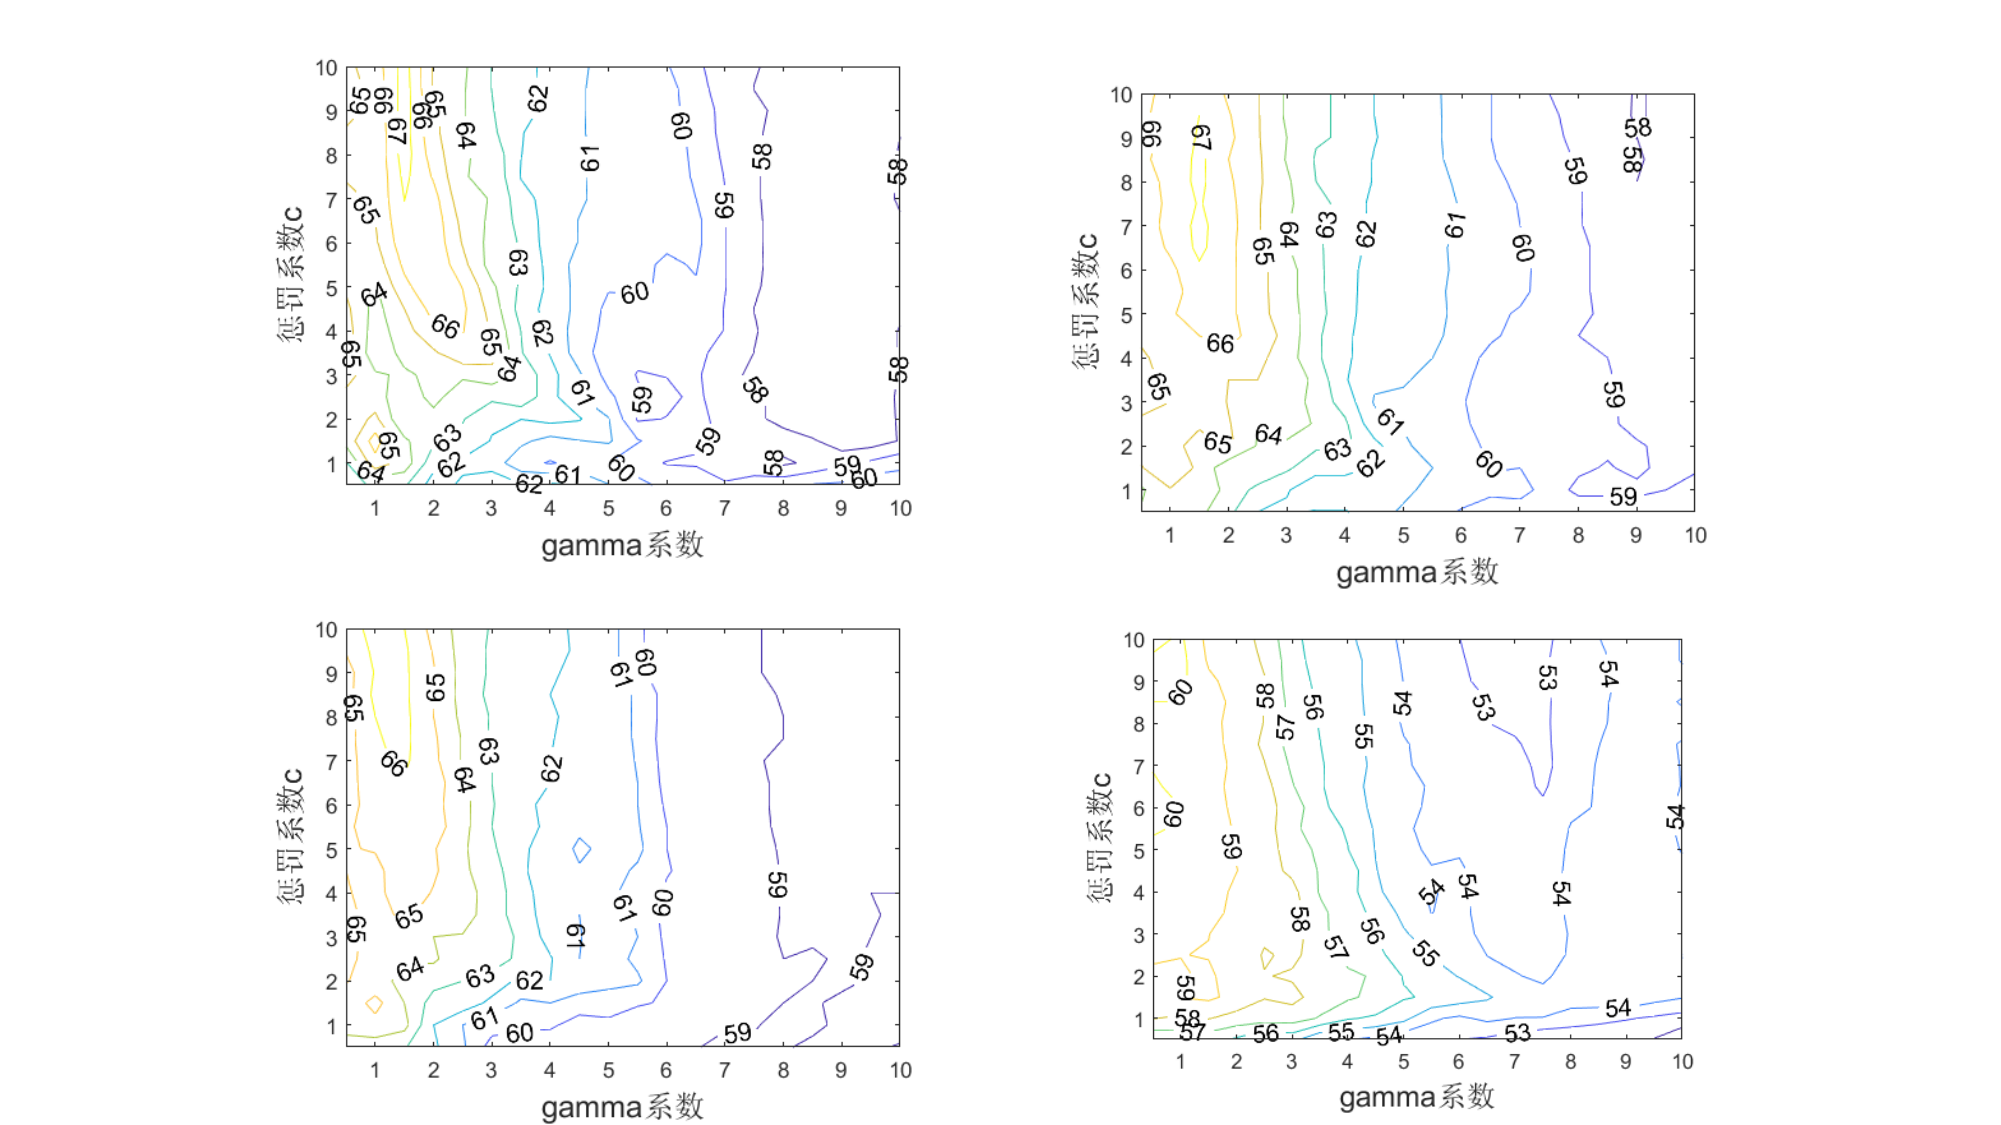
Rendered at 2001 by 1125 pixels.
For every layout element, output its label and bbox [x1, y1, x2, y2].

picture [253, 27, 968, 563]
picture [1048, 54, 1763, 590]
picture [1064, 601, 1747, 1114]
picture [253, 589, 968, 1125]
